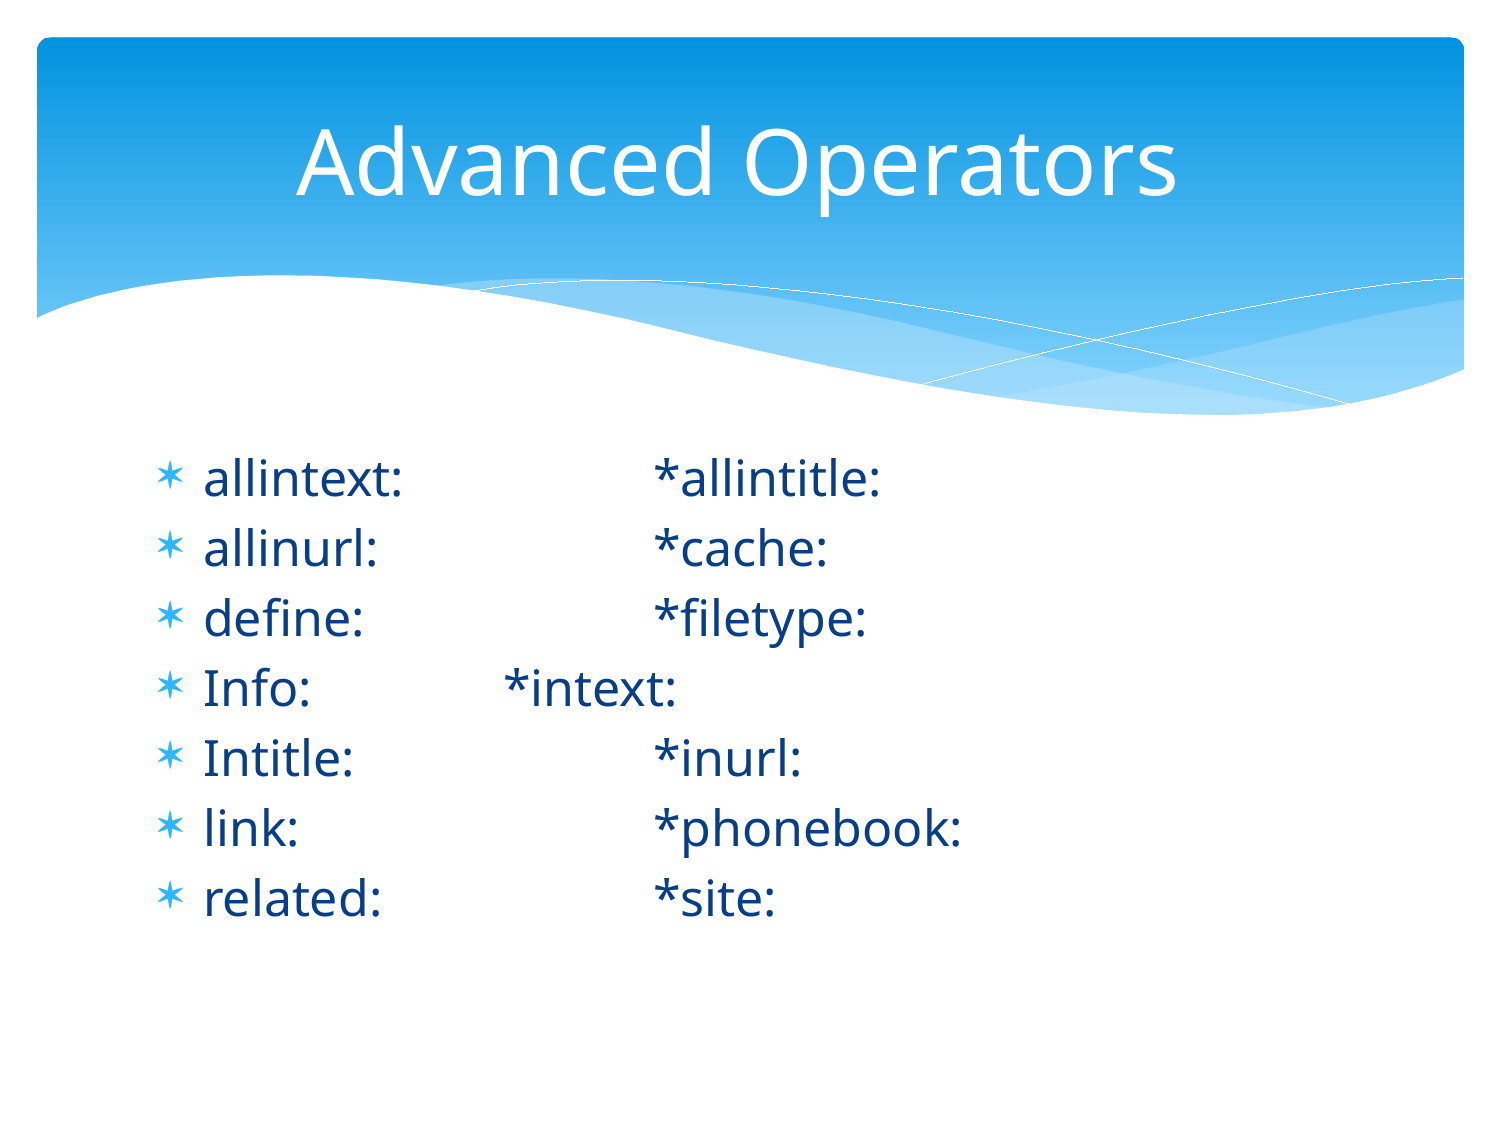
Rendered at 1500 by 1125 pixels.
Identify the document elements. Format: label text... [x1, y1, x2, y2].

list allintext: *allintitle: allinurl: *cache: define: *filetype: Info: *intext: Intitle: *inurl: link: *phonebook: related: *site: [143, 438, 1359, 1005]
title Advanced Operators [75, 55, 1425, 261]
